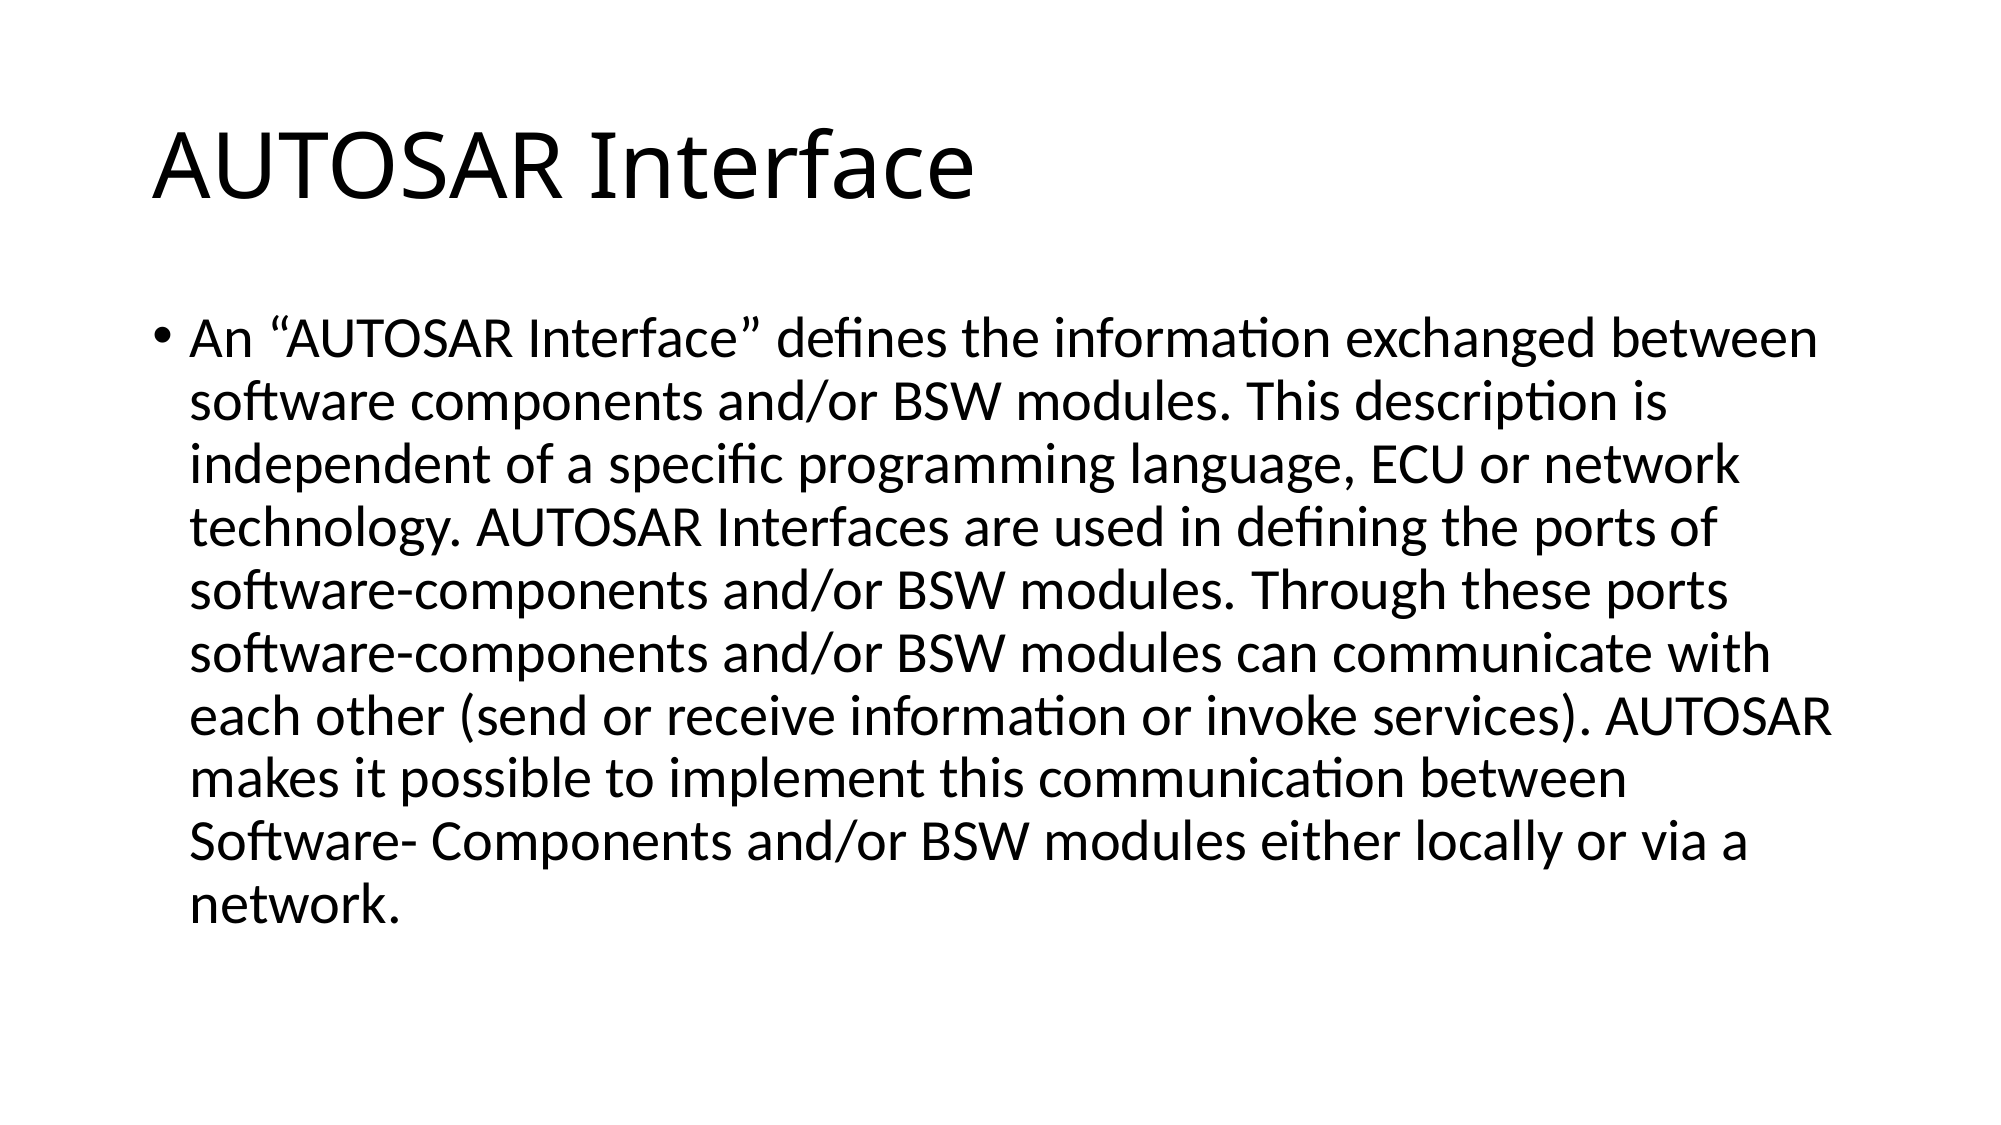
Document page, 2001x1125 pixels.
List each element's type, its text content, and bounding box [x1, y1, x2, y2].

title AUTOSAR Interface [137, 59, 1863, 278]
list An “AUTOSAR Interface” defines the information exchanged between software components and/or BSW modules. This description is independent of a specific programming language, ECU or network technology. AUTOSAR Interfaces are used in defining the ports of software-components and/or BSW modules. Through these ports software-components and/or BSW modules can communicate with each other (send or receive information or invoke services). AUTOSAR makes it possible to implement this communication between Software- Components and/or BSW modules either locally or via a network. [137, 299, 1863, 1014]
